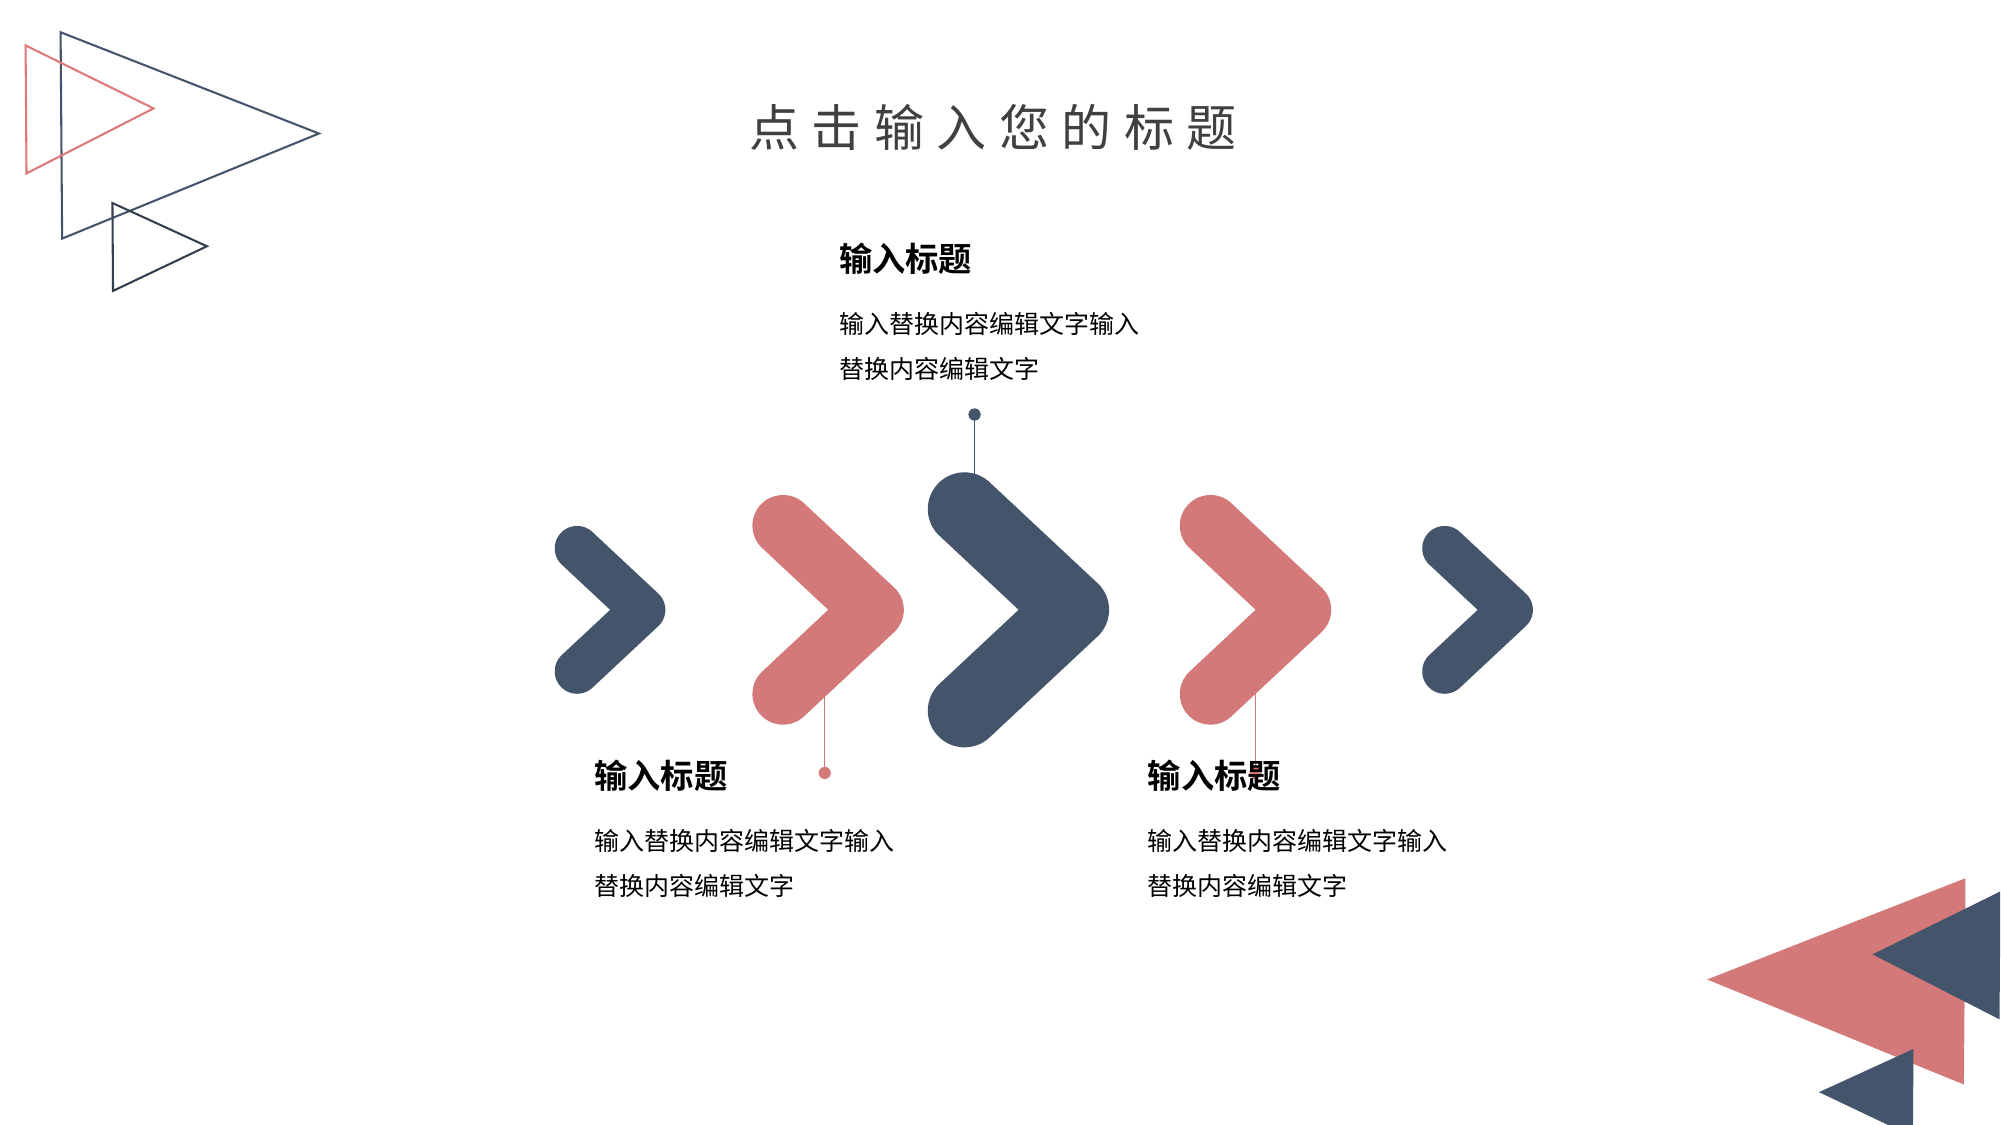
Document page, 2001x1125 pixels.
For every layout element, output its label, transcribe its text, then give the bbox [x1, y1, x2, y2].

text_box 点击输入您的标题 [685, 96, 1301, 157]
text_box 输入标题 [1133, 773, 1316, 802]
text_box 输入替换内容编辑文字输入替换内容编辑文字 [1133, 803, 1469, 908]
text_box 输入替换内容编辑文字输入替换内容编辑文字 [824, 286, 1161, 392]
text_box 输入标题 [579, 773, 763, 802]
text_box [554, 414, 1533, 773]
text_box 输入替换内容编辑文字输入替换内容编辑文字 [579, 803, 916, 908]
text_box 输入标题 [824, 230, 1008, 286]
